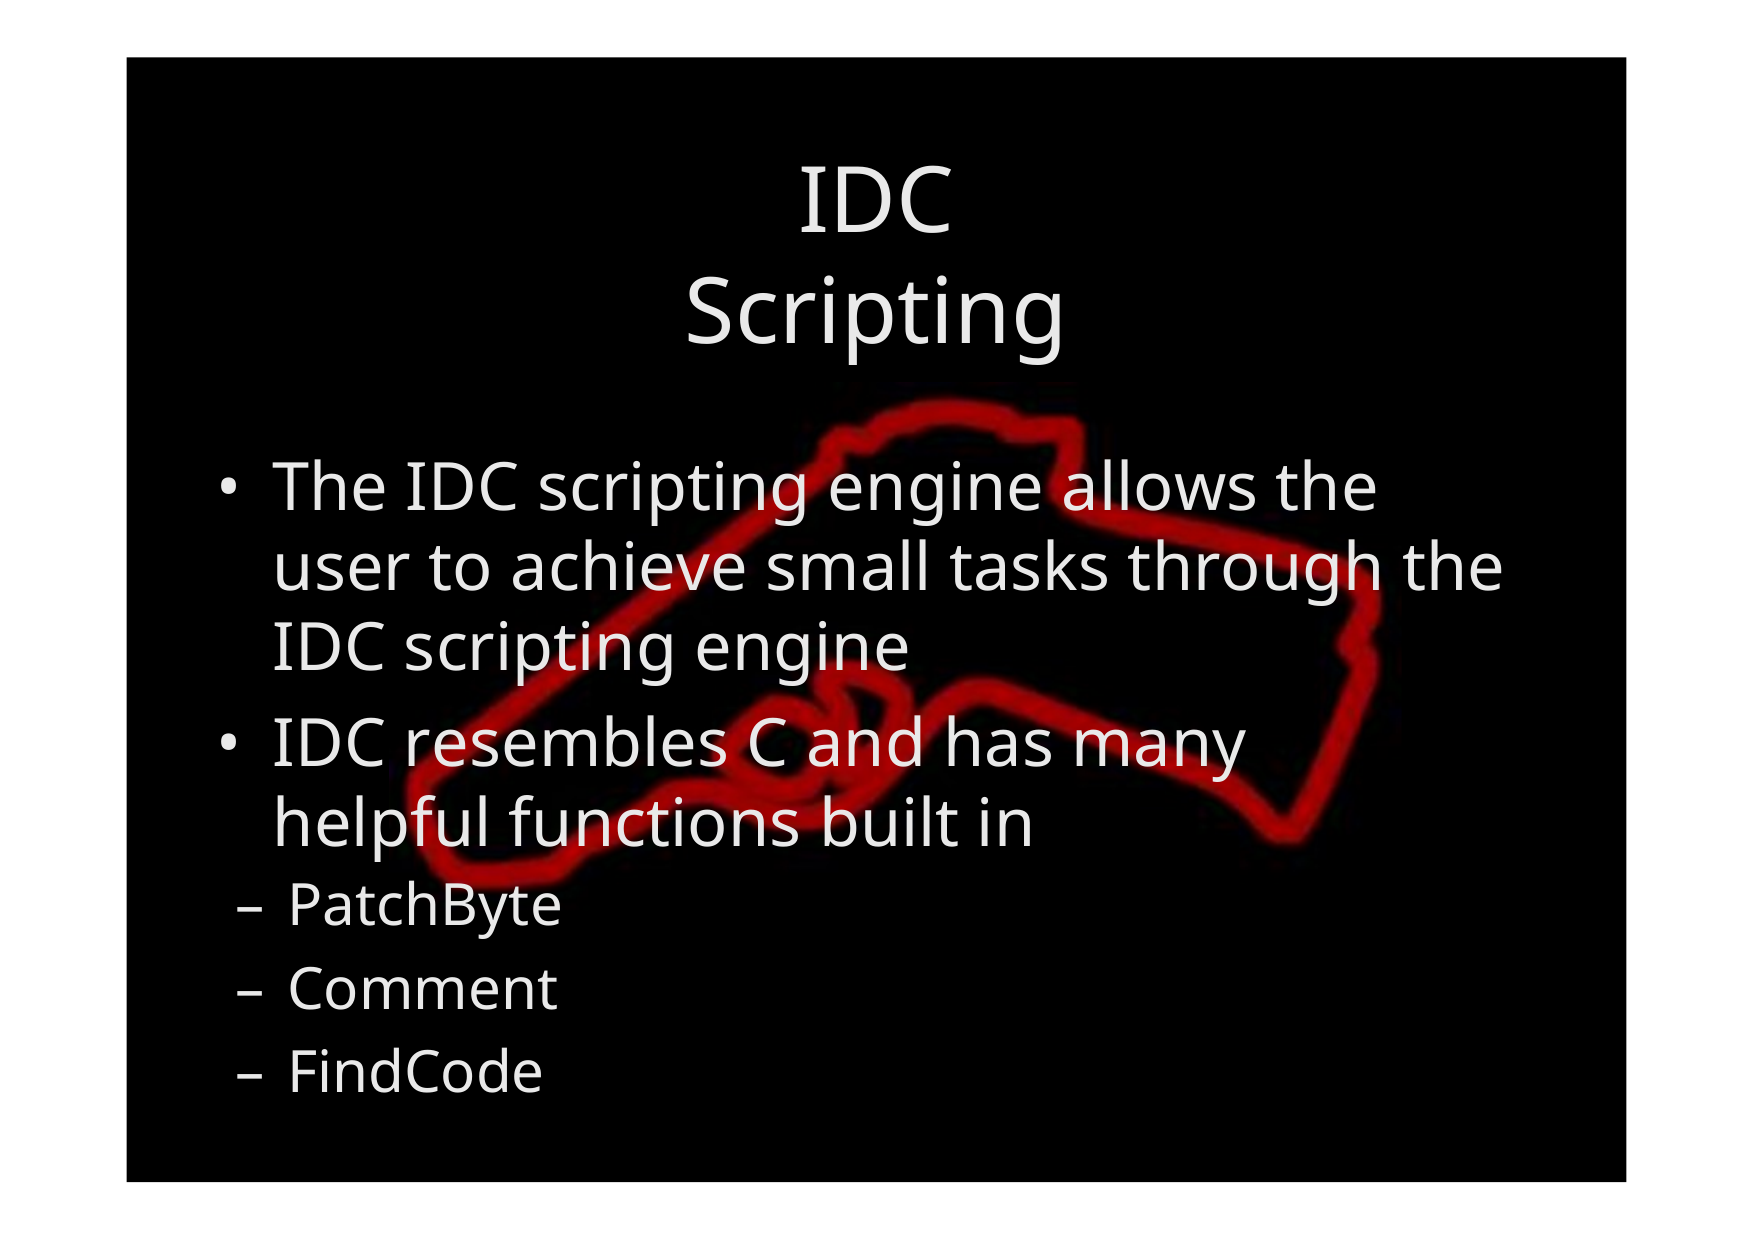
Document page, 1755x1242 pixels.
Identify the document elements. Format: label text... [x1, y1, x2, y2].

text_box IDC Scripting • The IDC scripting engine allows the user to achieve small tasks through the IDC scripting engine • IDC resembles C and has many helpful functions built in – PatchByte – Comment – FindCode [126, 57, 1627, 1183]
